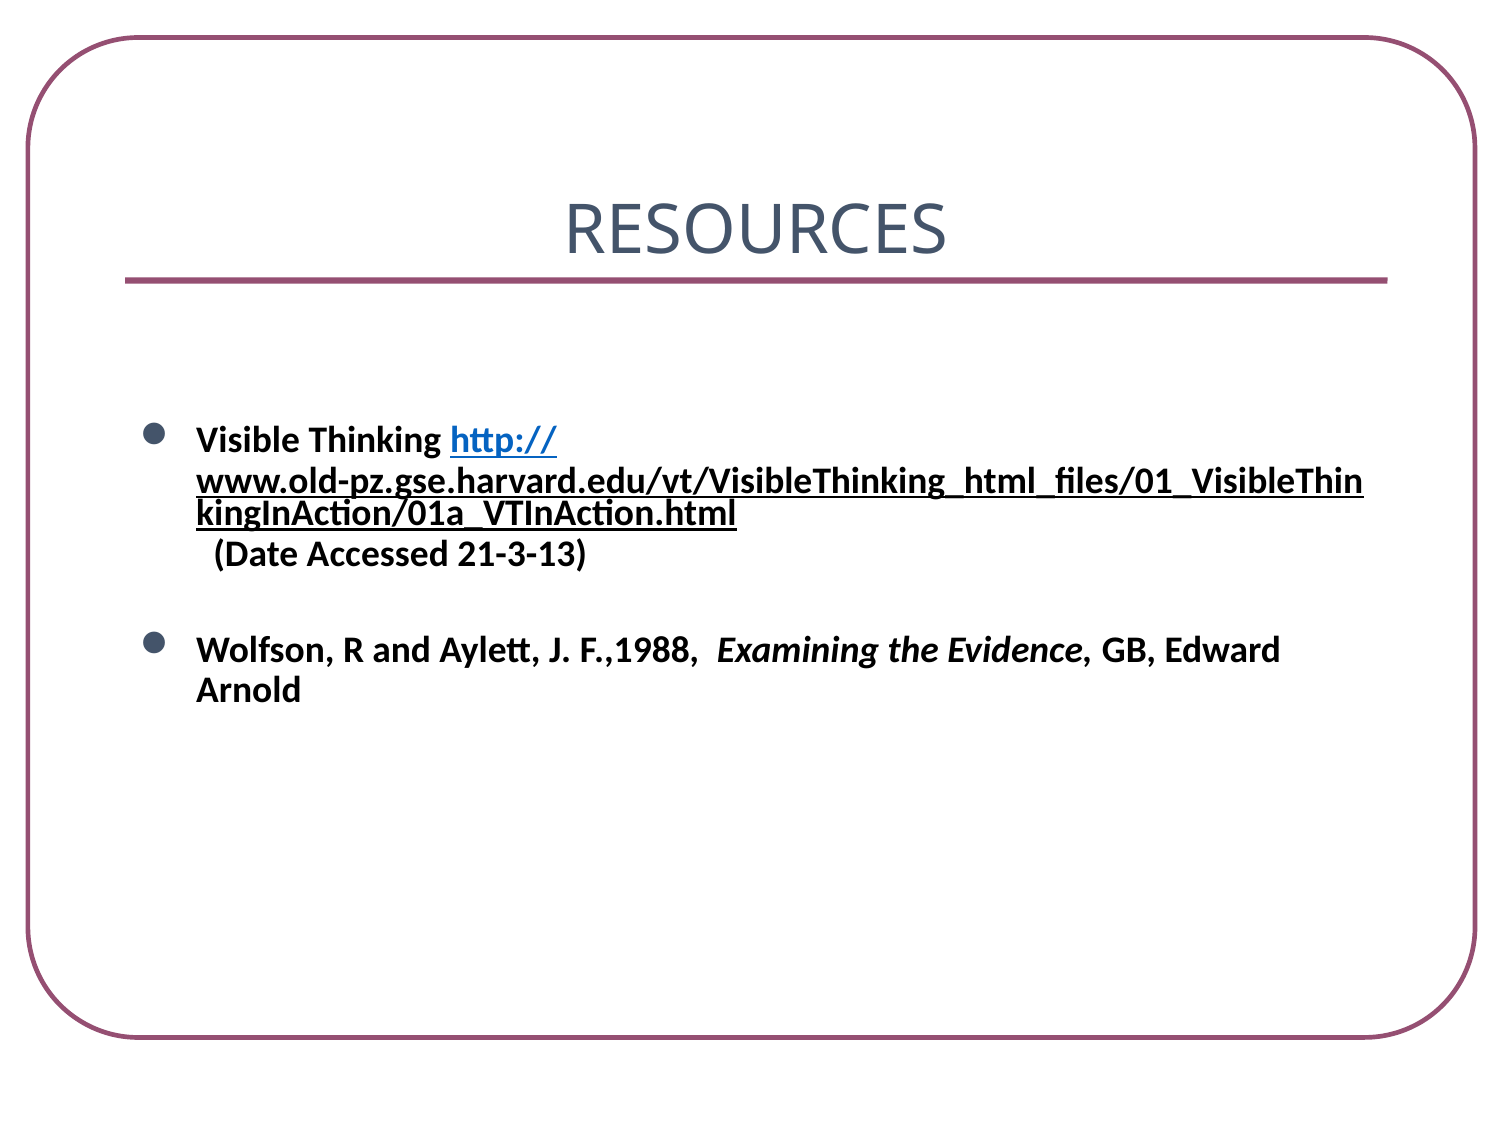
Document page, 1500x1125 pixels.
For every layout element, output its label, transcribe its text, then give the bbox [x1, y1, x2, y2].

list Visible Thinking http://www.old-pz.gse.harvard.edu/vt/VisibleThinking_html_files/01_VisibleThinkingInAction/01a_VTInAction.html (Date Accessed 21-3-13) Wolfson, R and Aylett, J. F.,1988, Examining the Evidence, GB, Edward Arnold [124, 312, 1388, 976]
title RESOURCES [124, 87, 1388, 276]
